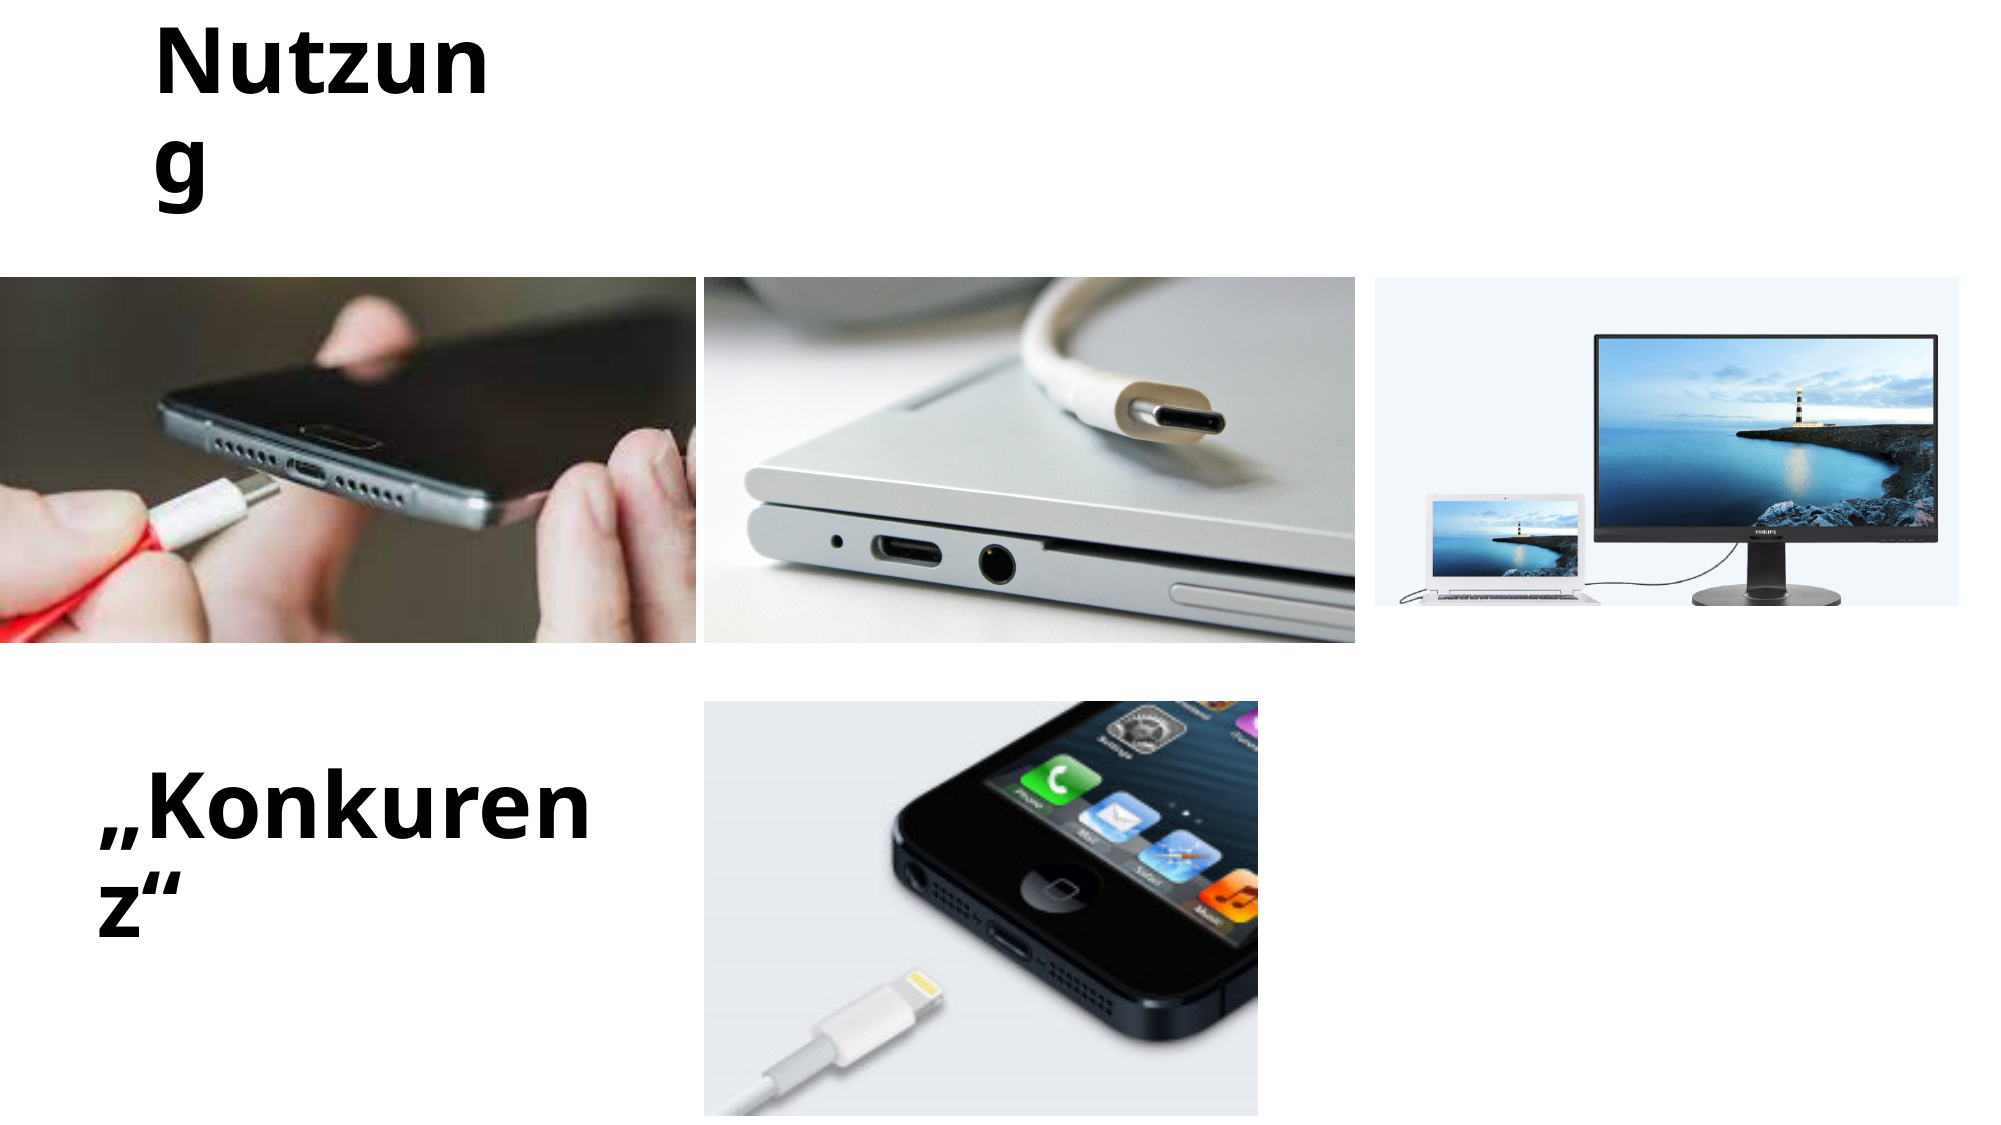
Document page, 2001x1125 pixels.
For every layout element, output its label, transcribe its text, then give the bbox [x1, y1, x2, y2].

picture [1375, 277, 1959, 606]
picture [704, 701, 1258, 1116]
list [0, 277, 696, 643]
title Nutzung [137, 59, 517, 277]
picture [704, 277, 1355, 643]
text_box „Konkurenz“ [82, 749, 645, 967]
